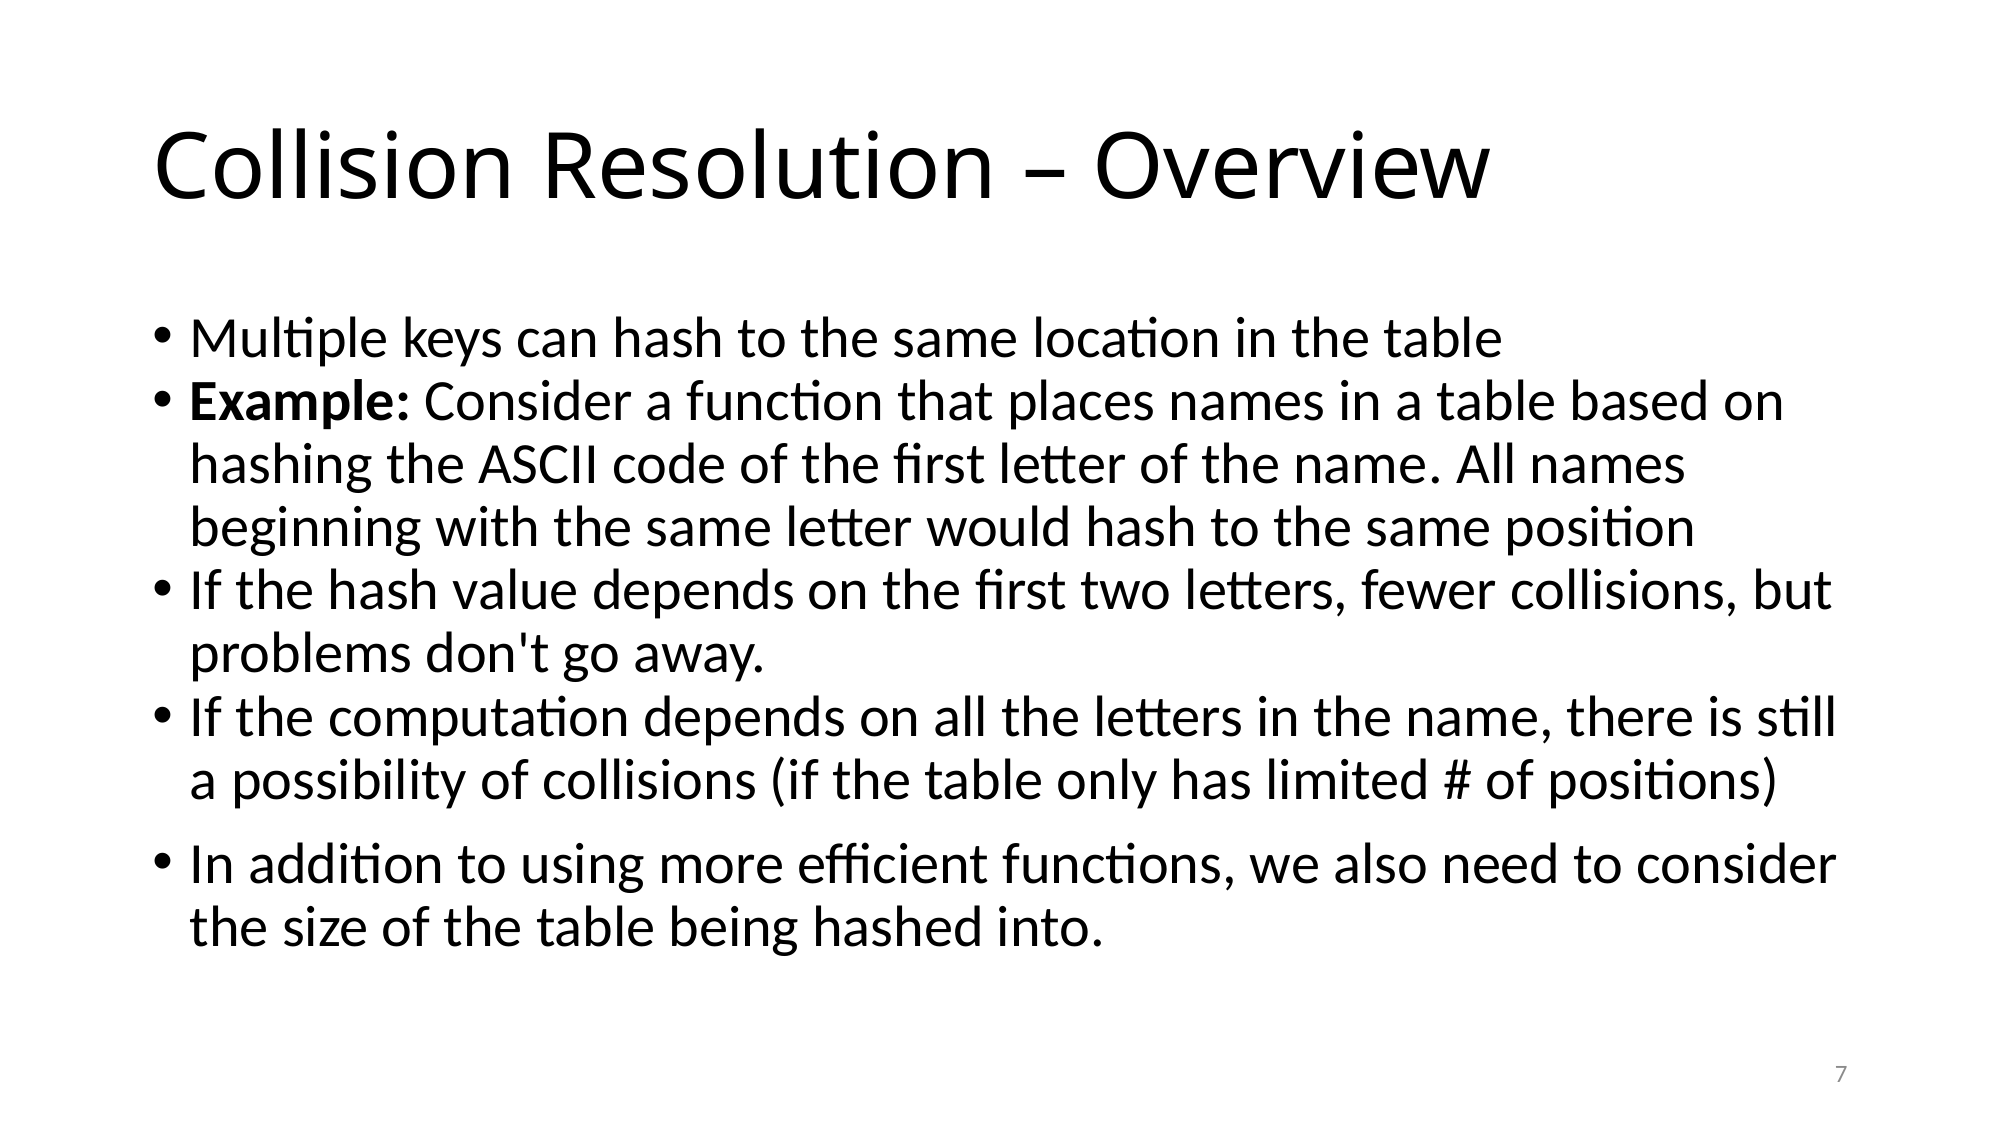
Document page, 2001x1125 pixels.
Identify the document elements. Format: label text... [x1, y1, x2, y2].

list Multiple keys can hash to the same location in the table Example: Consider a function that places names in a table based on hashing the ASCII code of the first letter of the name. All names beginning with the same letter would hash to the same position If the hash value depends on the first two letters, fewer collisions, but problems don't go away. If the computation depends on all the letters in the name, there is still a possibility of collisions (if the table only has limited # of positions) In addition to using more efficient functions, we also need to consider the size of the table being hashed into. [137, 299, 1863, 1014]
title Collision Resolution – Overview [137, 59, 1863, 278]
slide_number 7 [1412, 1042, 1863, 1103]
